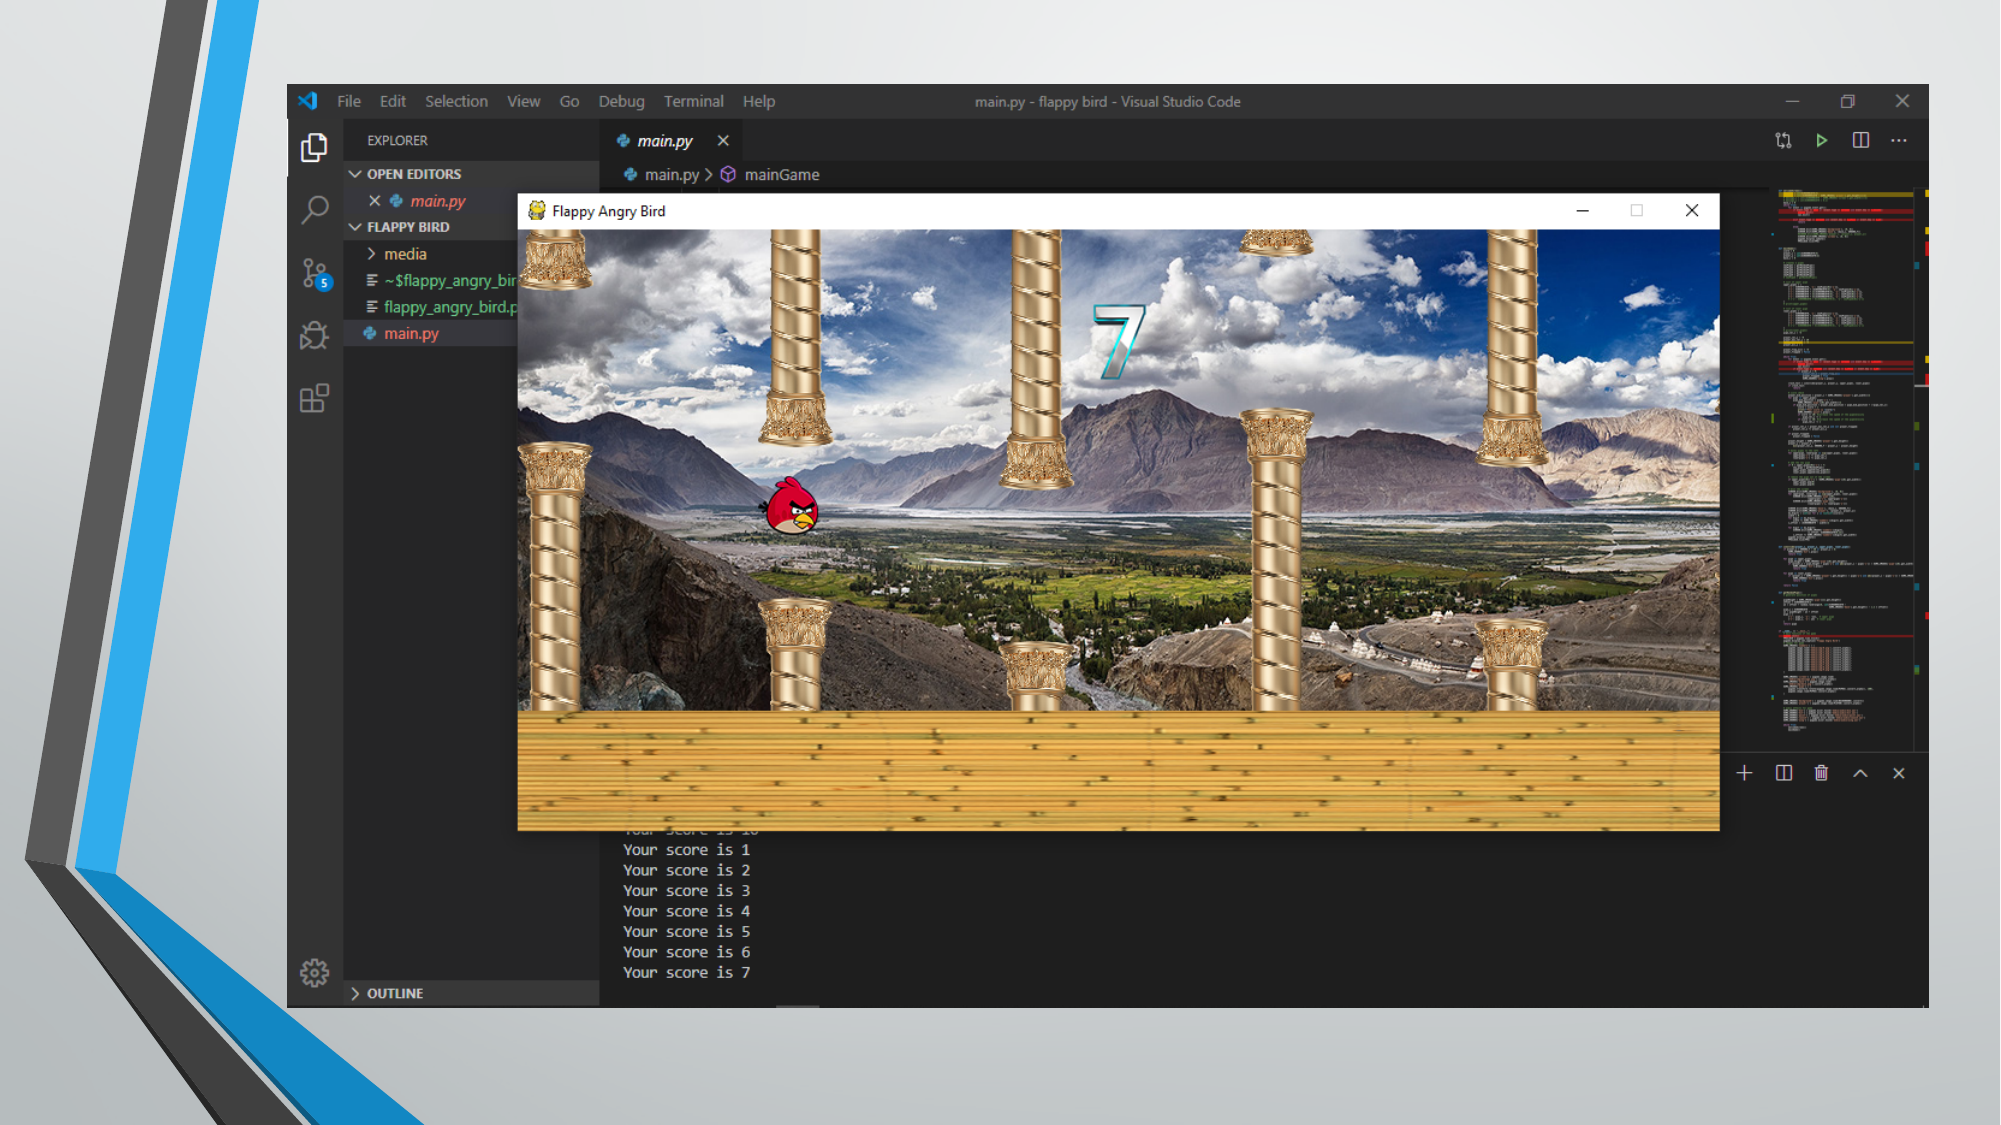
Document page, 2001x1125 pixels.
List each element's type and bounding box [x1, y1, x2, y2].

picture [287, 84, 1930, 1008]
